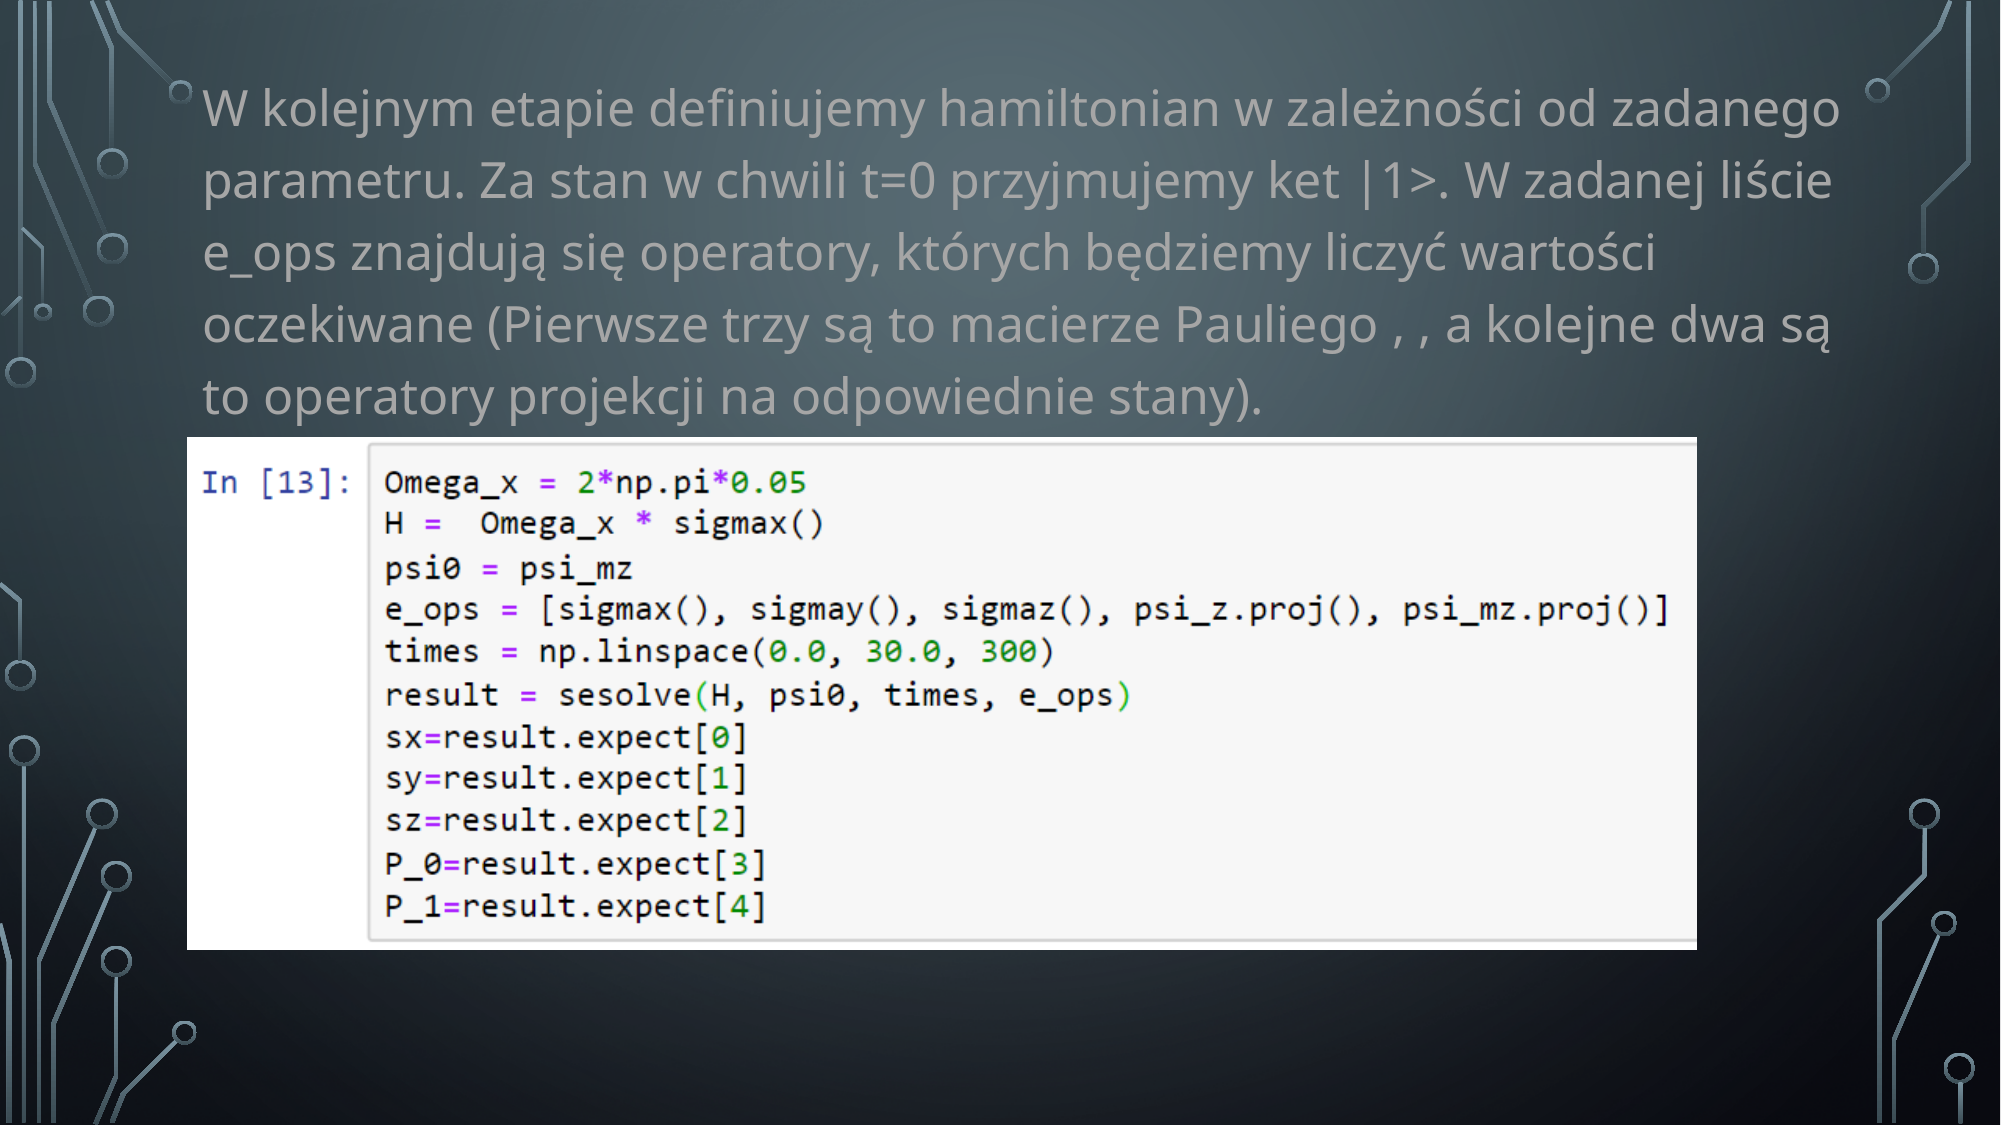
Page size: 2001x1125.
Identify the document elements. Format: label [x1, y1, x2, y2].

picture [186, 437, 1697, 951]
title [187, 101, 1813, 344]
